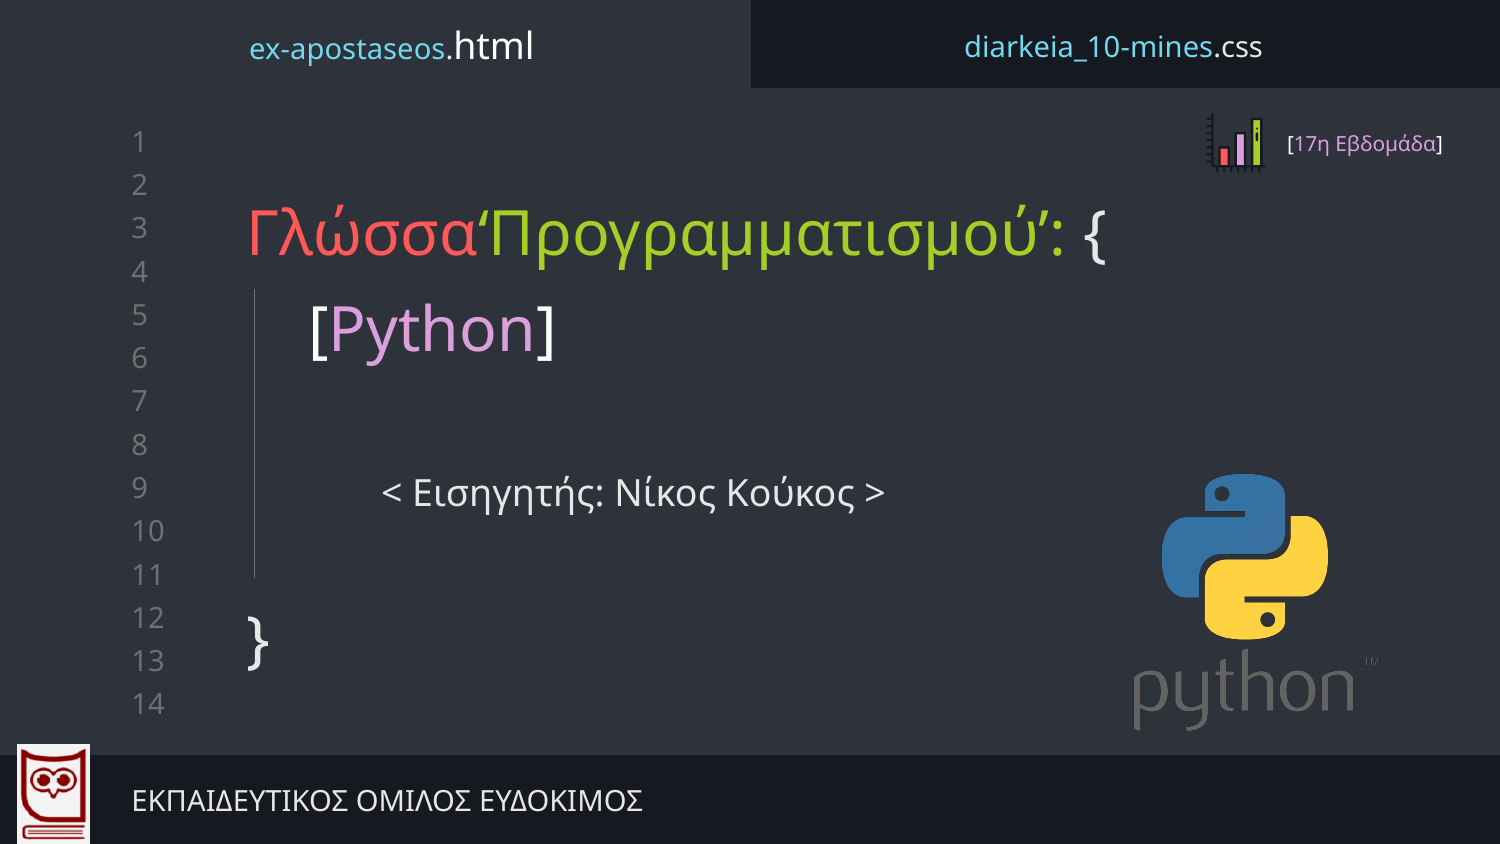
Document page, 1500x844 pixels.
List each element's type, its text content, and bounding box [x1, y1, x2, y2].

picture [17, 744, 90, 844]
subtitle [17η Εβδομάδα] [1272, 105, 1480, 181]
subtitle ex-apostaseos.html [16, 15, 767, 74]
title Γλώσσα‘Προγραμματισμού’: { [231, 187, 1182, 273]
subtitle [Python] [318, 289, 1243, 365]
picture [1009, 470, 1481, 736]
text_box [231, 288, 316, 690]
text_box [1205, 112, 1267, 174]
subtitle < Εισηγητής: Νίκος Κούκος > [365, 453, 1384, 530]
subtitle ΕΚΠΑΙΔΕΥΤΙΚΟΣ ΟΜΙΛΟΣ ΕΥΔΟΚΙΜΟΣ [116, 770, 915, 829]
subtitle diarkeia_10-mines.css [738, 16, 1489, 75]
